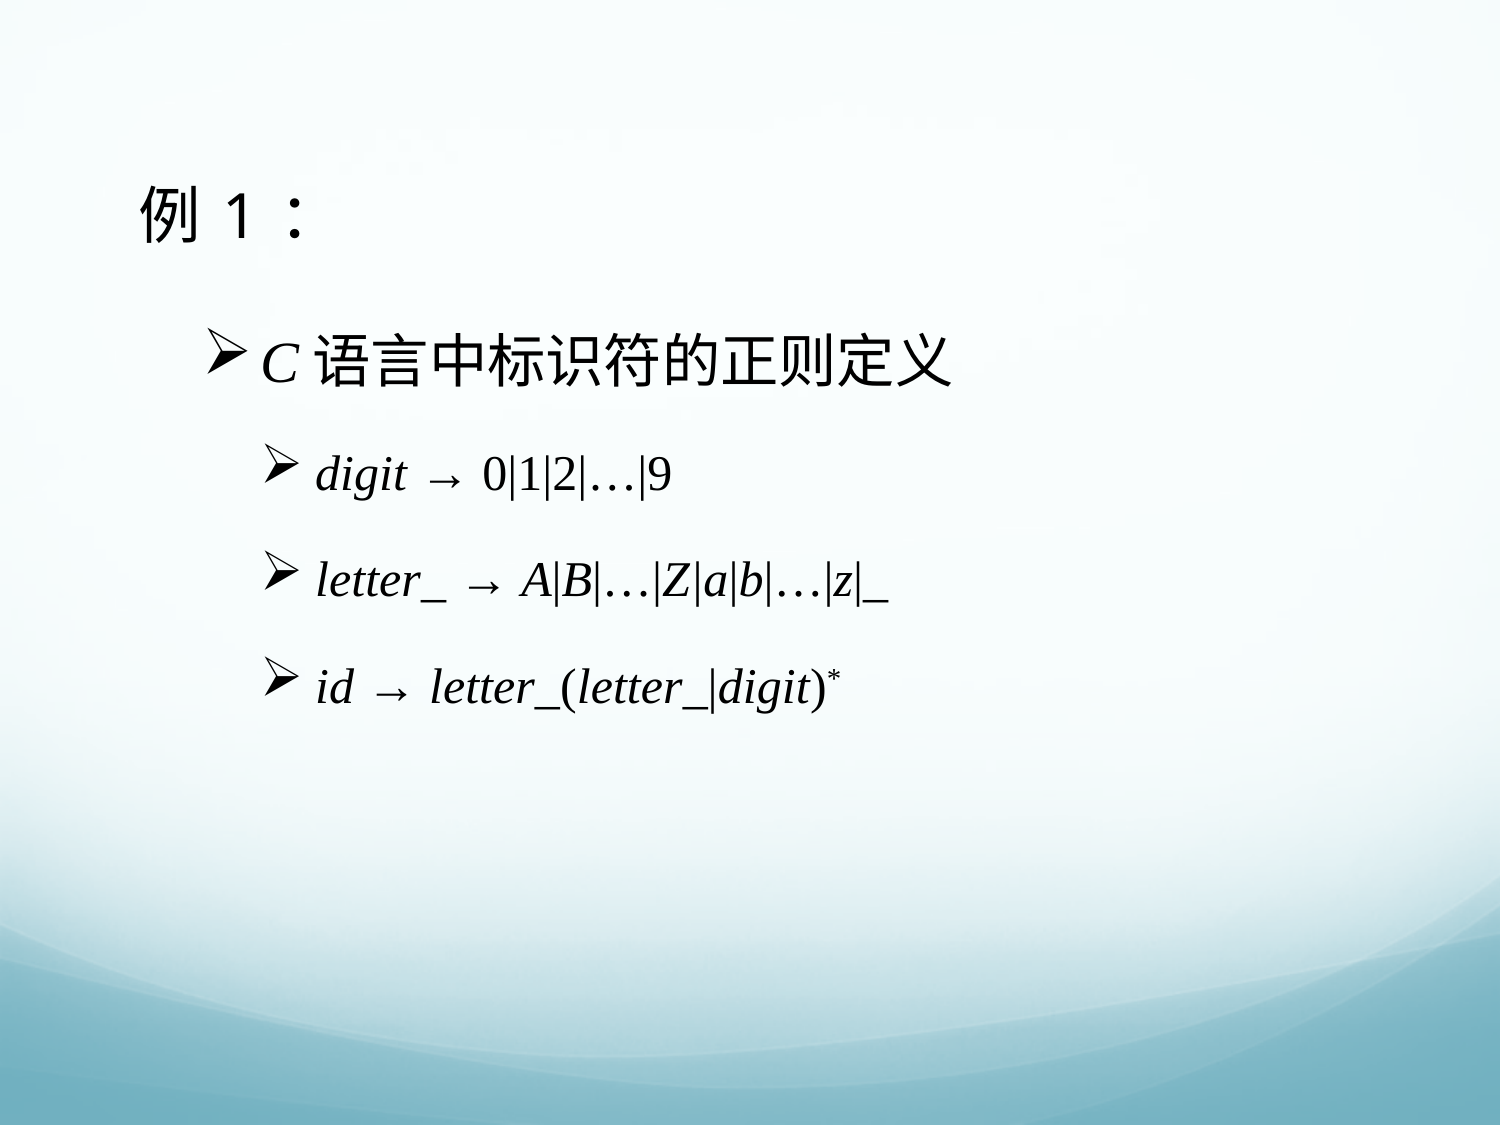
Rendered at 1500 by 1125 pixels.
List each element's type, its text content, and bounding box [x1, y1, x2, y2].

list C语言中标识符的正则定义 digit → 0|1|2|…|9 letter_ → A|B|…|Z|a|b|…|z|_ id → letter_(letter_|digit)* [187, 292, 1161, 823]
title 例1： [123, 184, 1425, 244]
